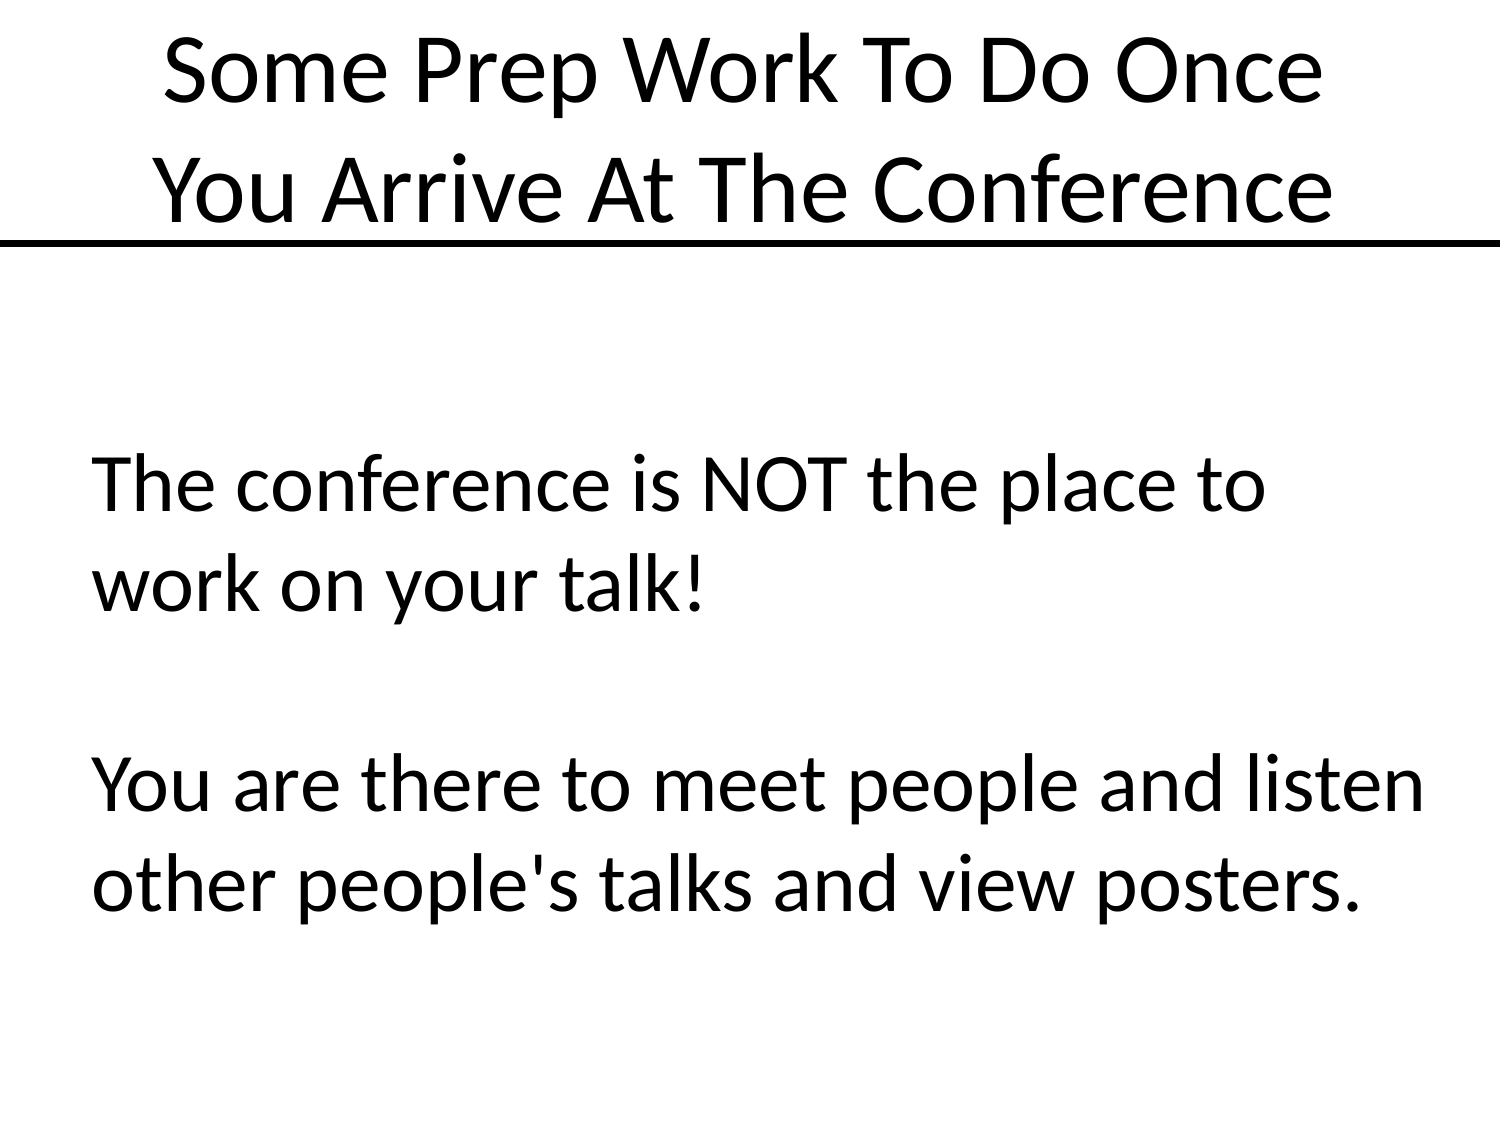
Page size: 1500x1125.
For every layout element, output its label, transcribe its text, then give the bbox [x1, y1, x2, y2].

text_box The conference is NOT the place to work on your talk! You are there to meet people and listen other people's talks and view posters. [76, 420, 1470, 936]
text_box Some Prep Work To Do Once You Arrive At The Conference [76, 0, 1412, 240]
